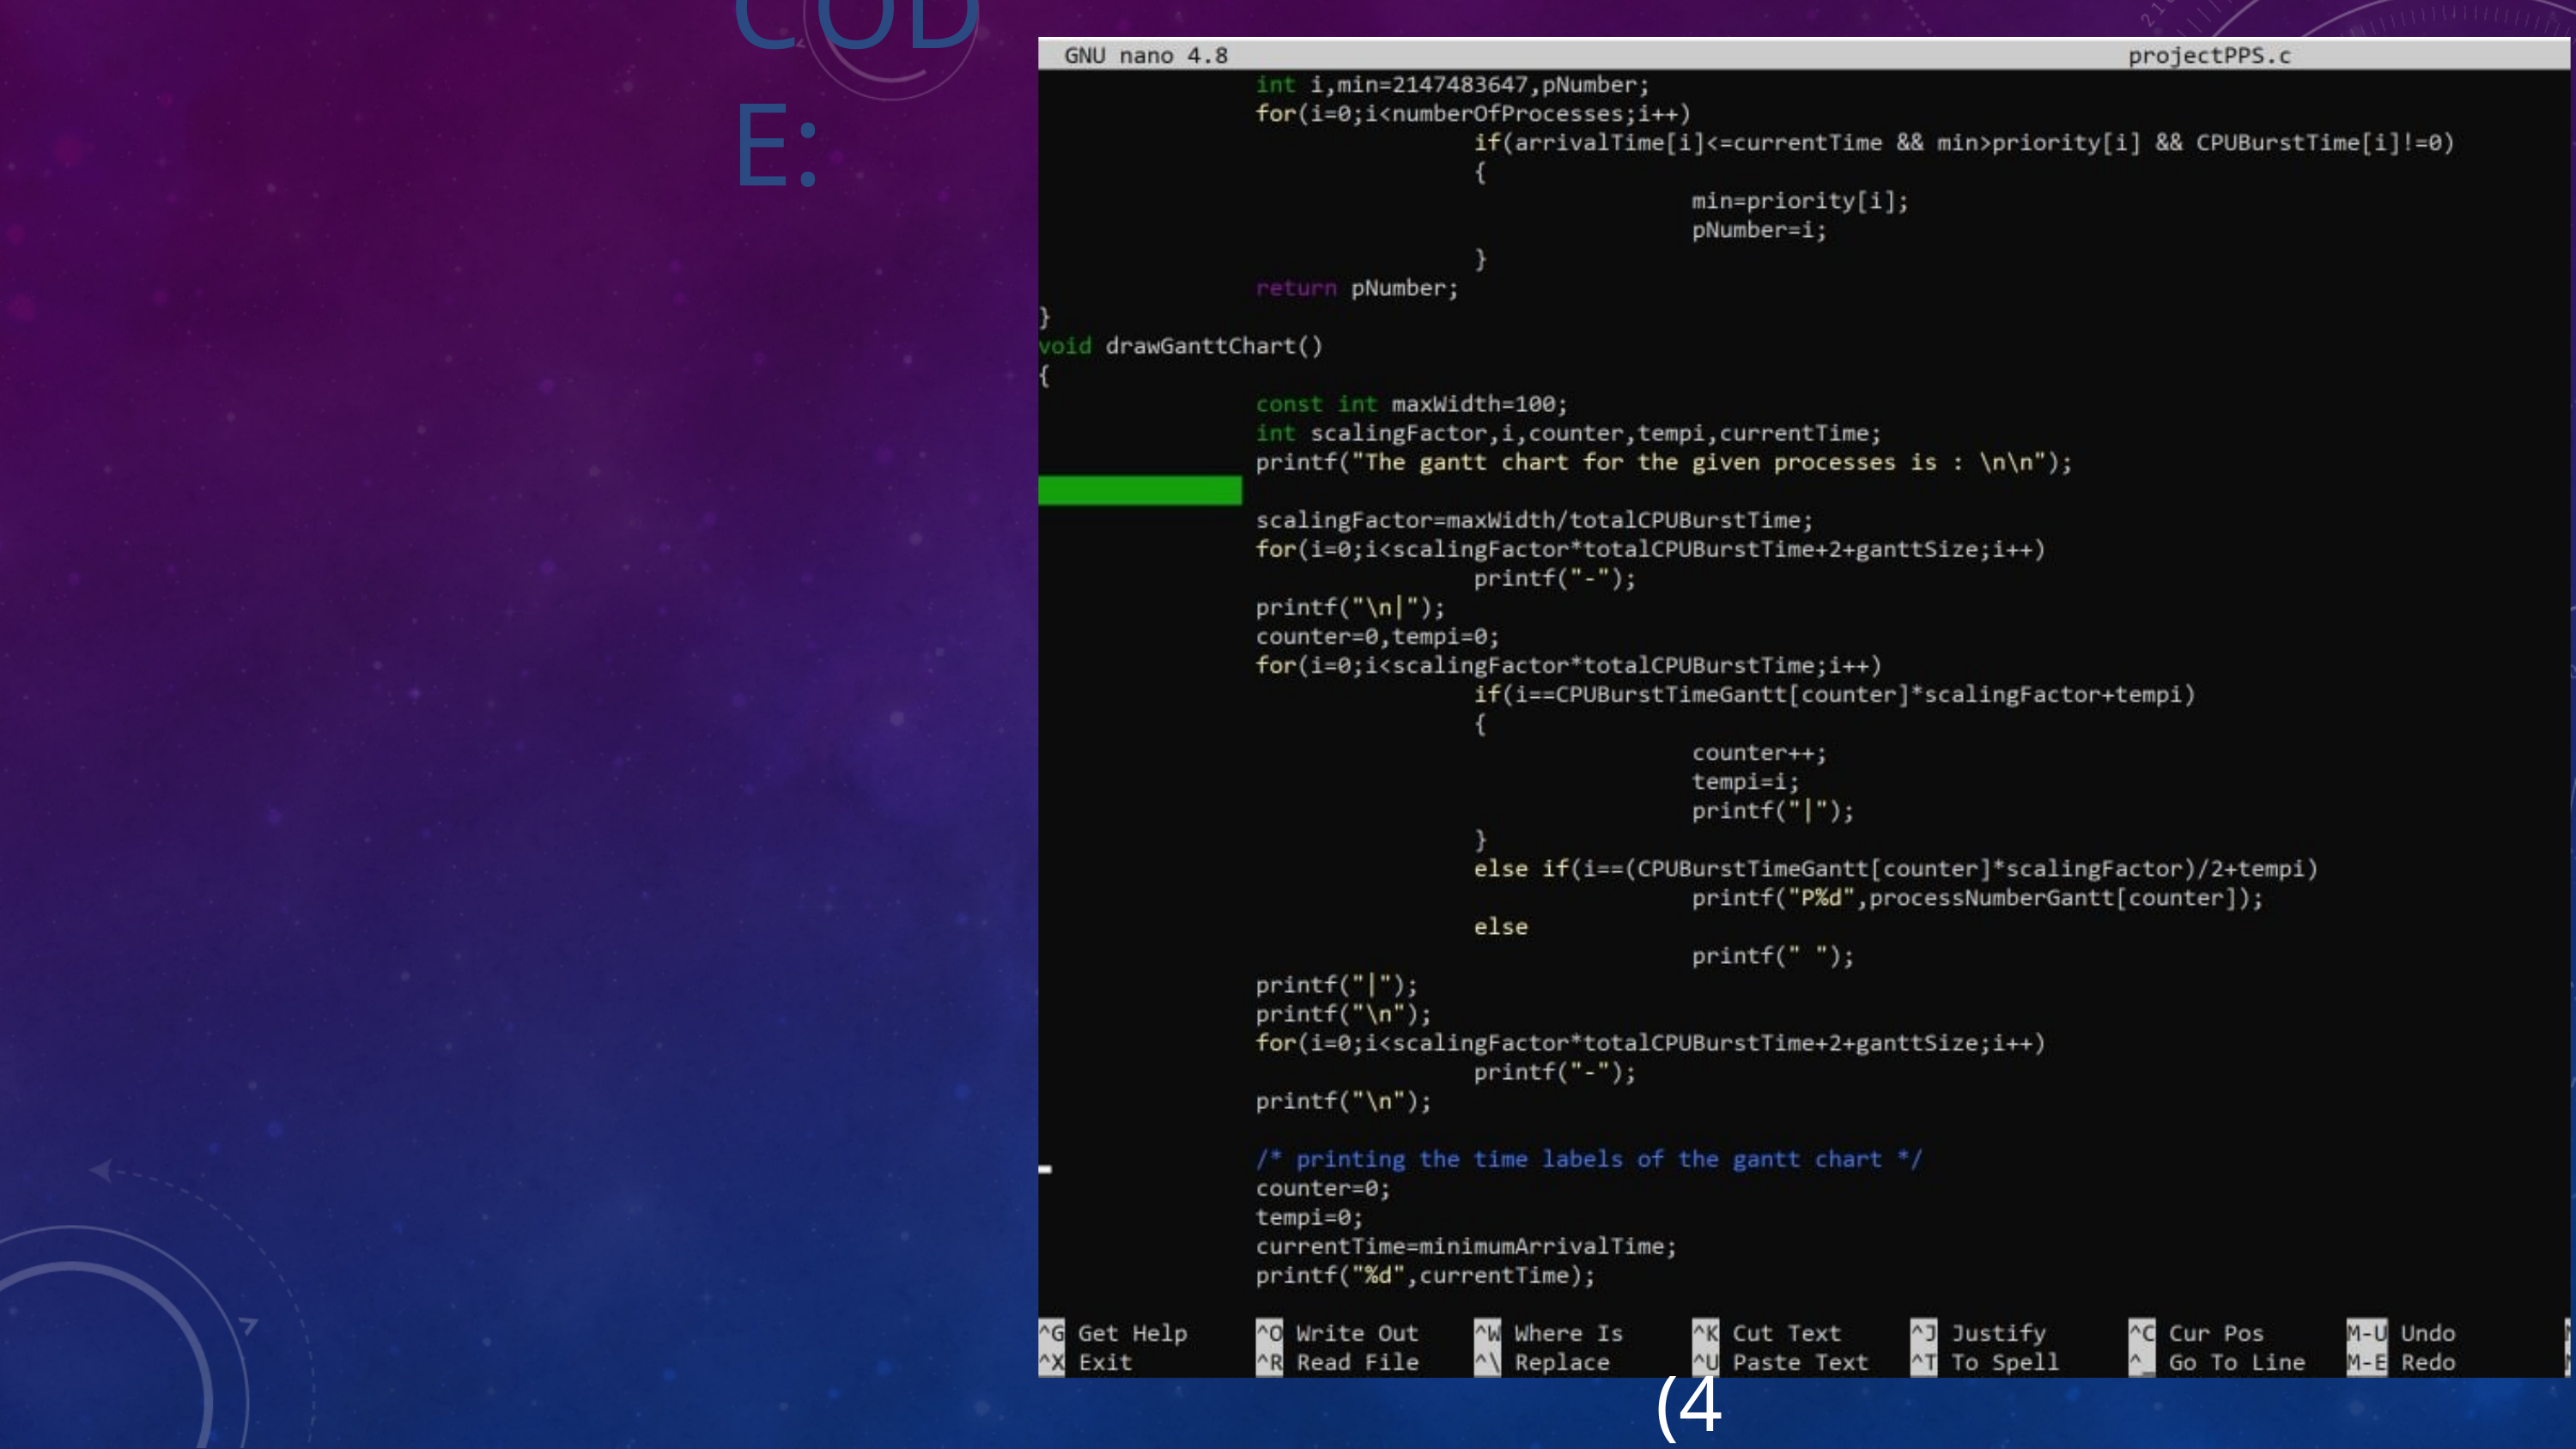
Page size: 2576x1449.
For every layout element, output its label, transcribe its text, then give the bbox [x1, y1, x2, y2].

title Code: [727, 0, 1032, 209]
text_box (4) [1654, 1386, 1744, 1449]
picture [0, 0, 2576, 1449]
